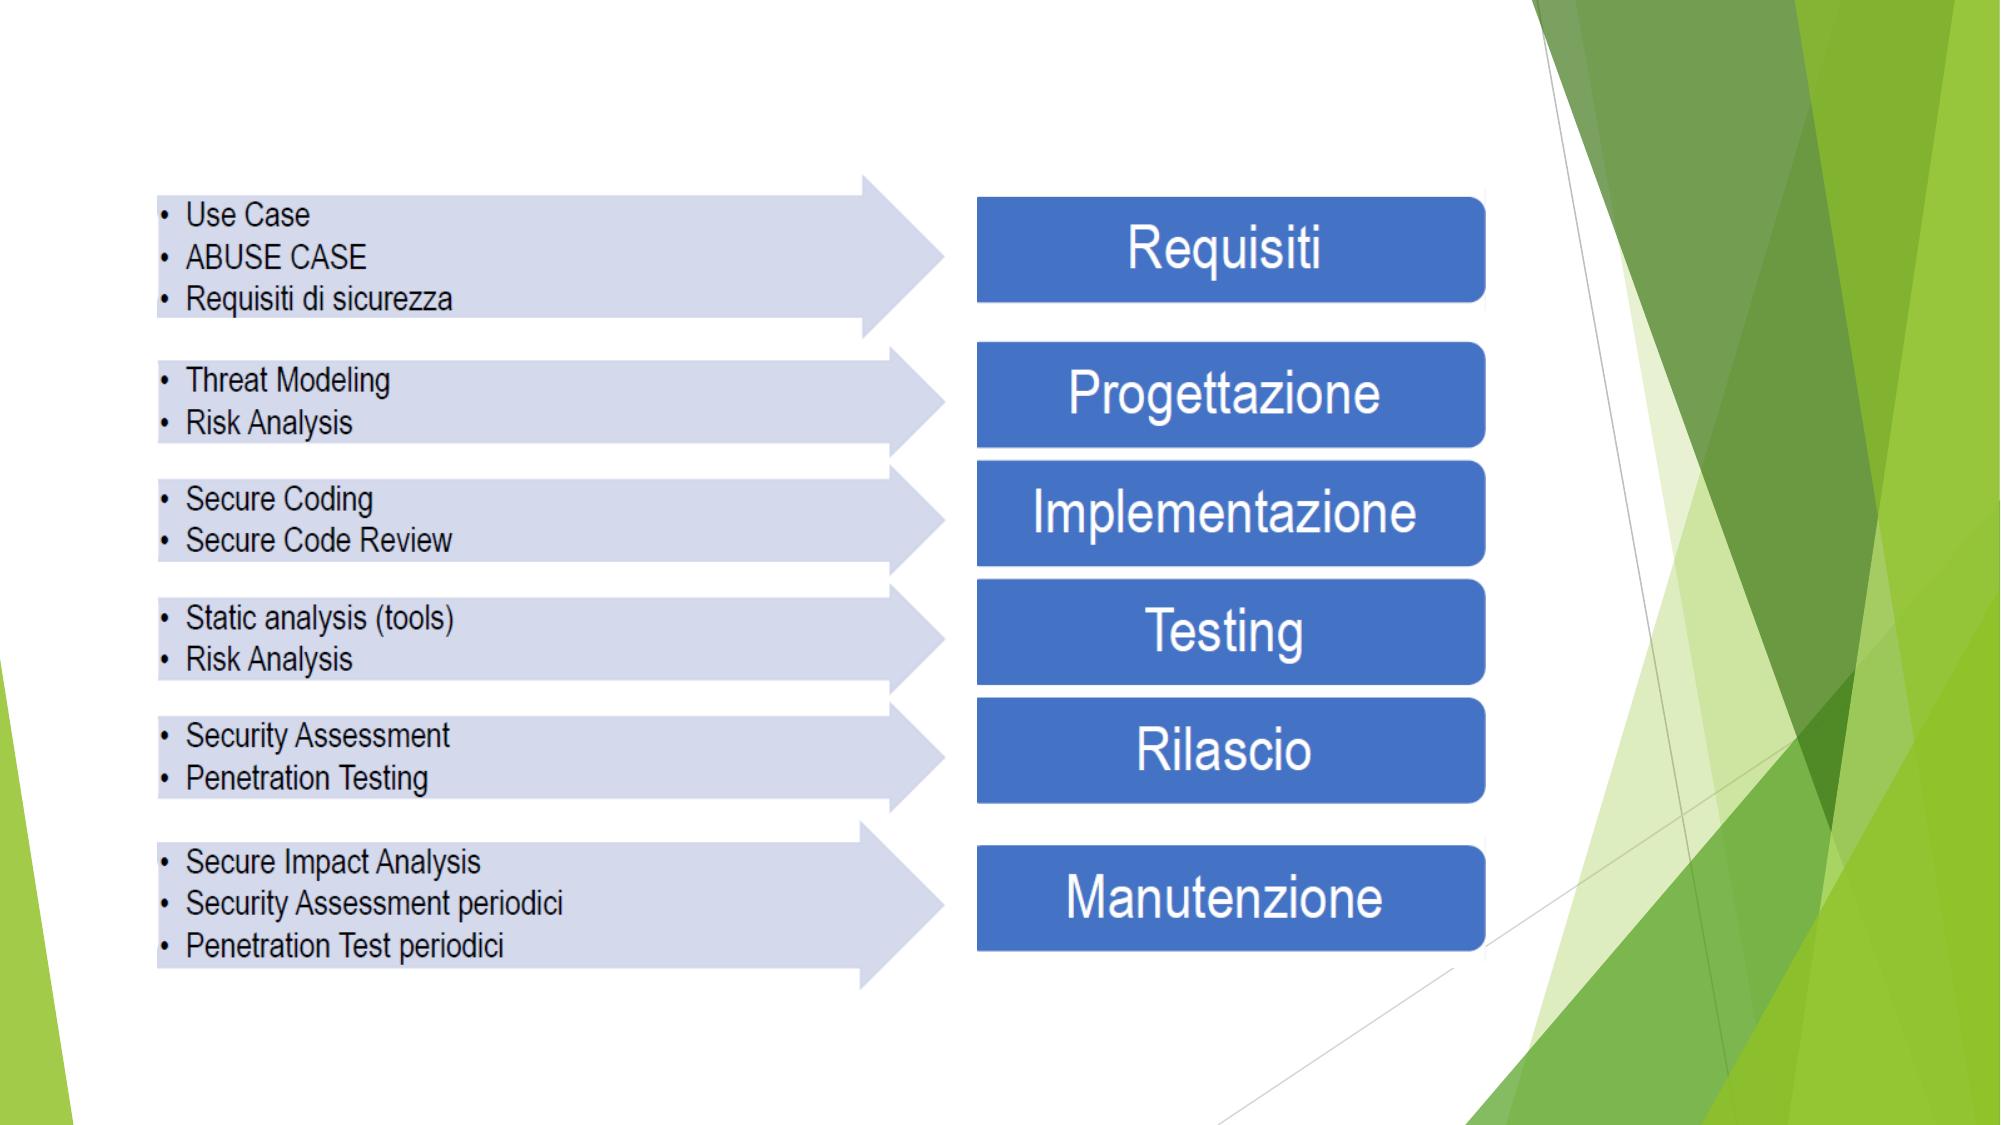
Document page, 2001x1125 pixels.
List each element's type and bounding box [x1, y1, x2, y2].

picture [157, 164, 1486, 991]
